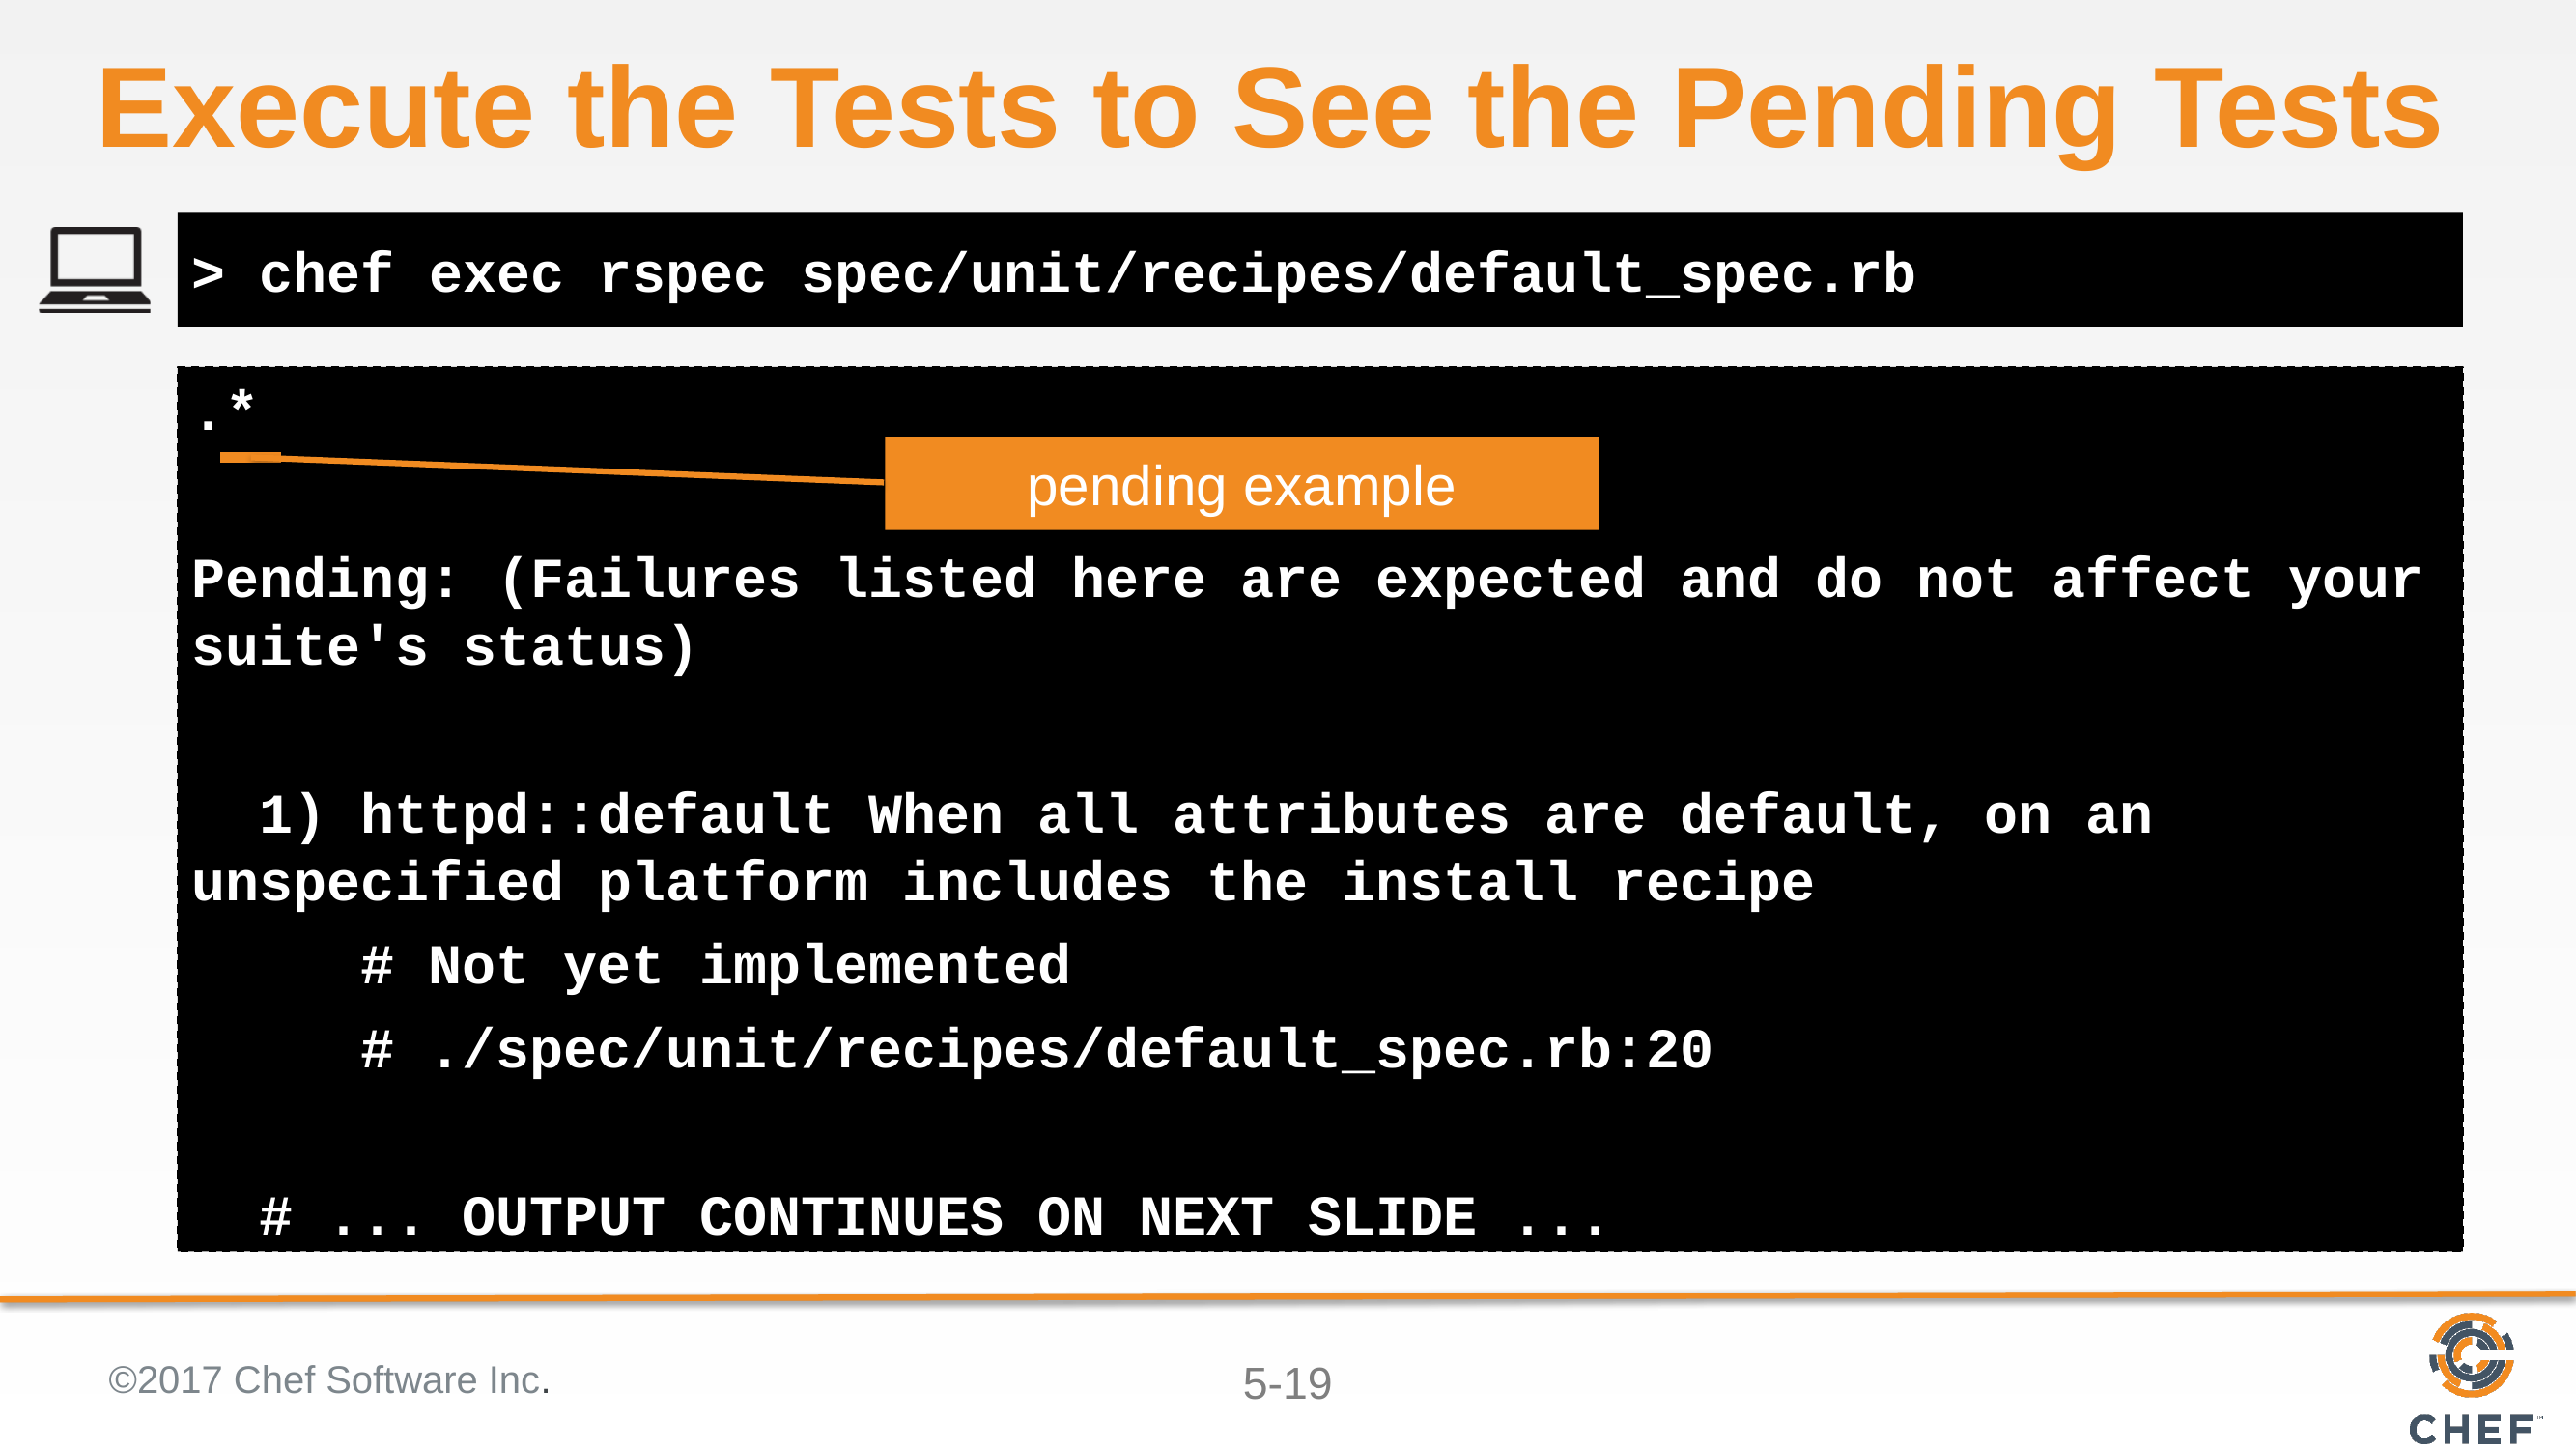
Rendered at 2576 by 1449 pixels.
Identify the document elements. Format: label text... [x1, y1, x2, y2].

text_box pending example [885, 437, 1599, 530]
picture [2399, 1297, 2551, 1449]
list > chef exec rspec spec/unit/recipes/default_spec.rb [177, 212, 2463, 327]
list .* Pending: (Failures listed here are expected and do not affect your suite's status) 1) httpd::default When all attributes are default, on an unspecified platform includes the install recipe # Not yet implemented # ./spec/unit/recipes/default_spec.rb:20 # ... OUTPUT CONTINUES ON NEXT SLIDE ... [177, 366, 2464, 1252]
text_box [250, 457, 885, 483]
title Execute the Tests to See the Pending Tests [96, 48, 2463, 180]
